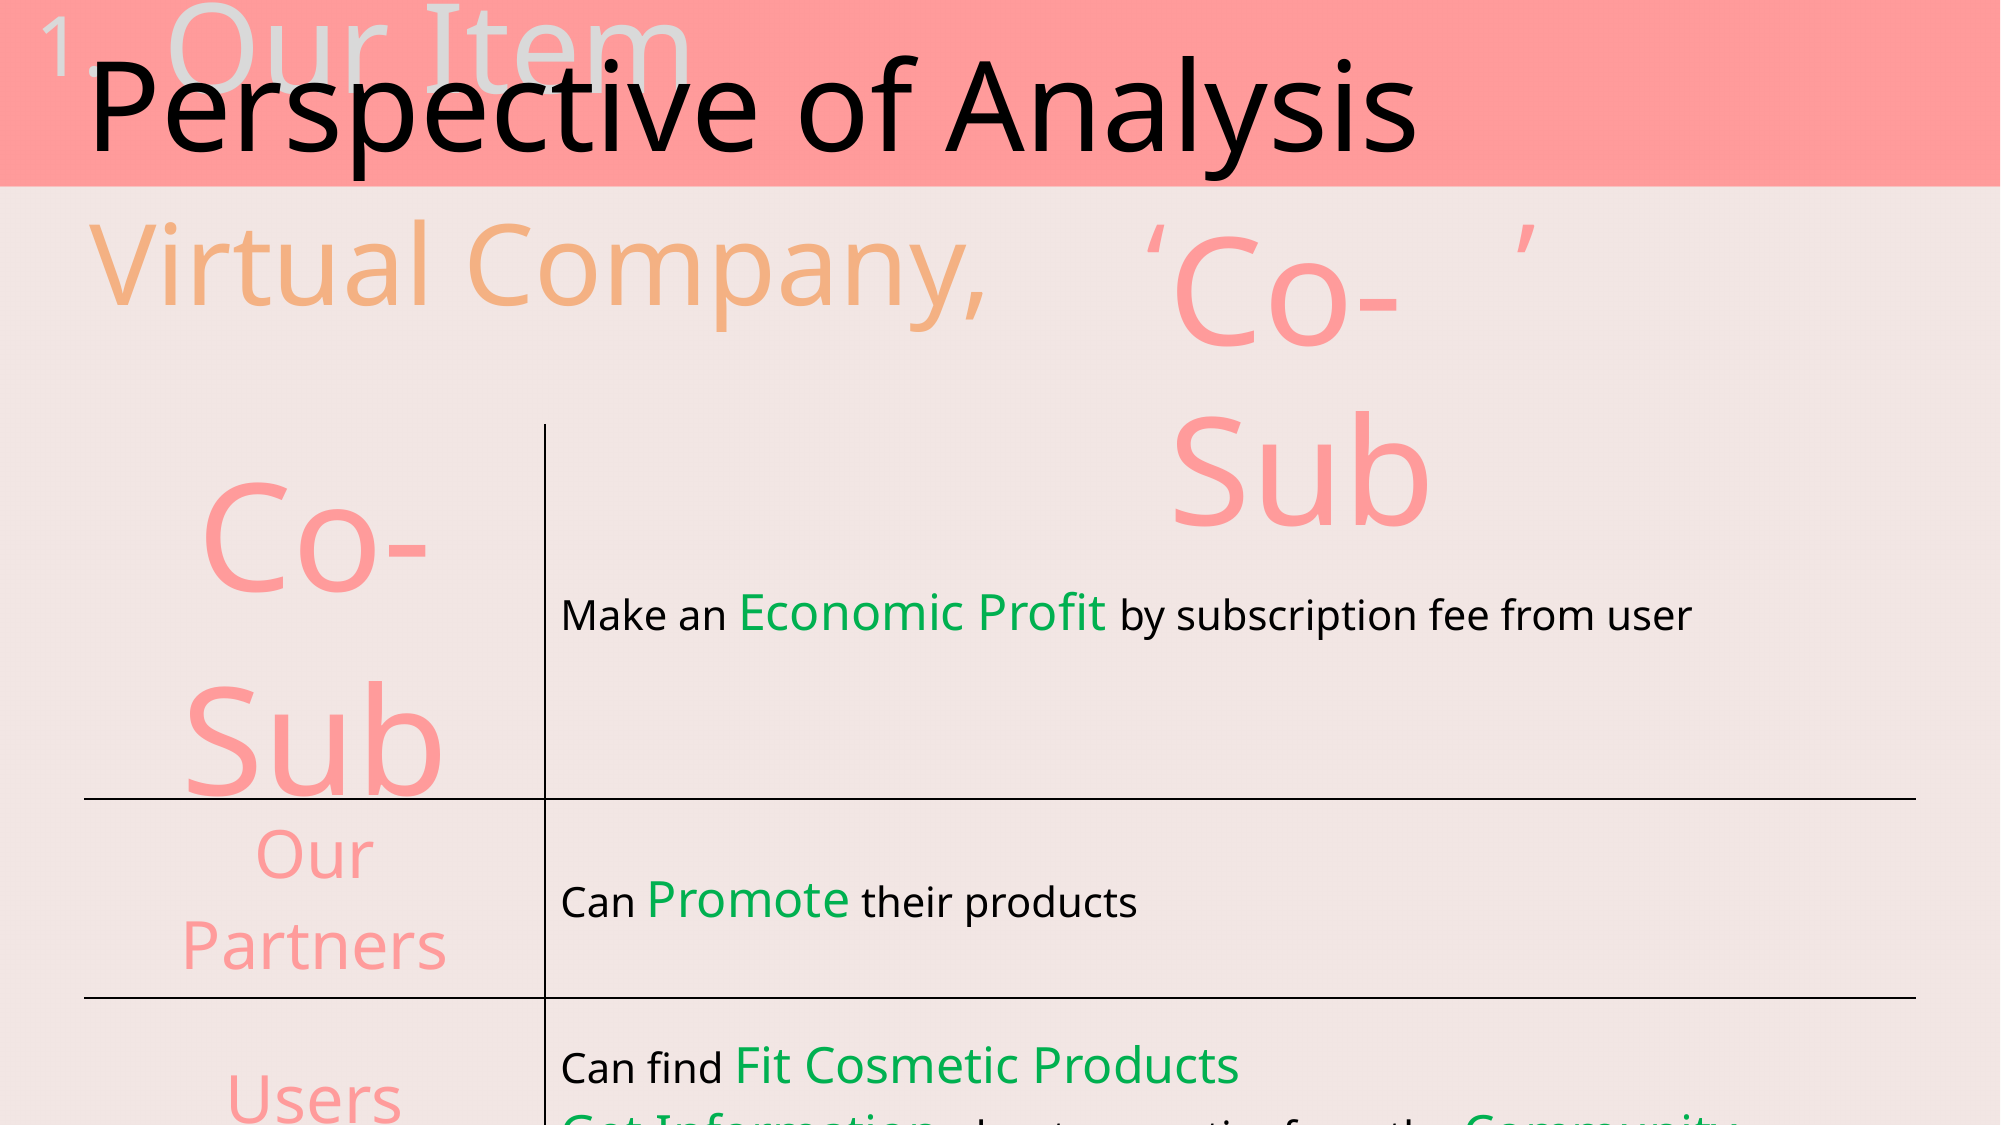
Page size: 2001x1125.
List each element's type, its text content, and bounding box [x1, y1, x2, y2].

text_box Perspective of Analysis [70, 19, 1674, 185]
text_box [25, 0, 746, 128]
table_cell Can find Fit Cosmetic Products Get Information about cosmetics from the Community [546, 999, 1916, 1125]
text_box Virtual Company, [74, 186, 1008, 336]
table_cell Users [84, 999, 544, 1125]
table_header Make an Economic Profit by subscription fee from user [546, 424, 1916, 798]
table_cell Can Promote their products [546, 800, 1916, 997]
picture [0, 0, 2001, 1125]
table_header Co-Sub [84, 424, 544, 798]
table_cell Our Partners [84, 800, 544, 997]
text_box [1095, 185, 1588, 386]
